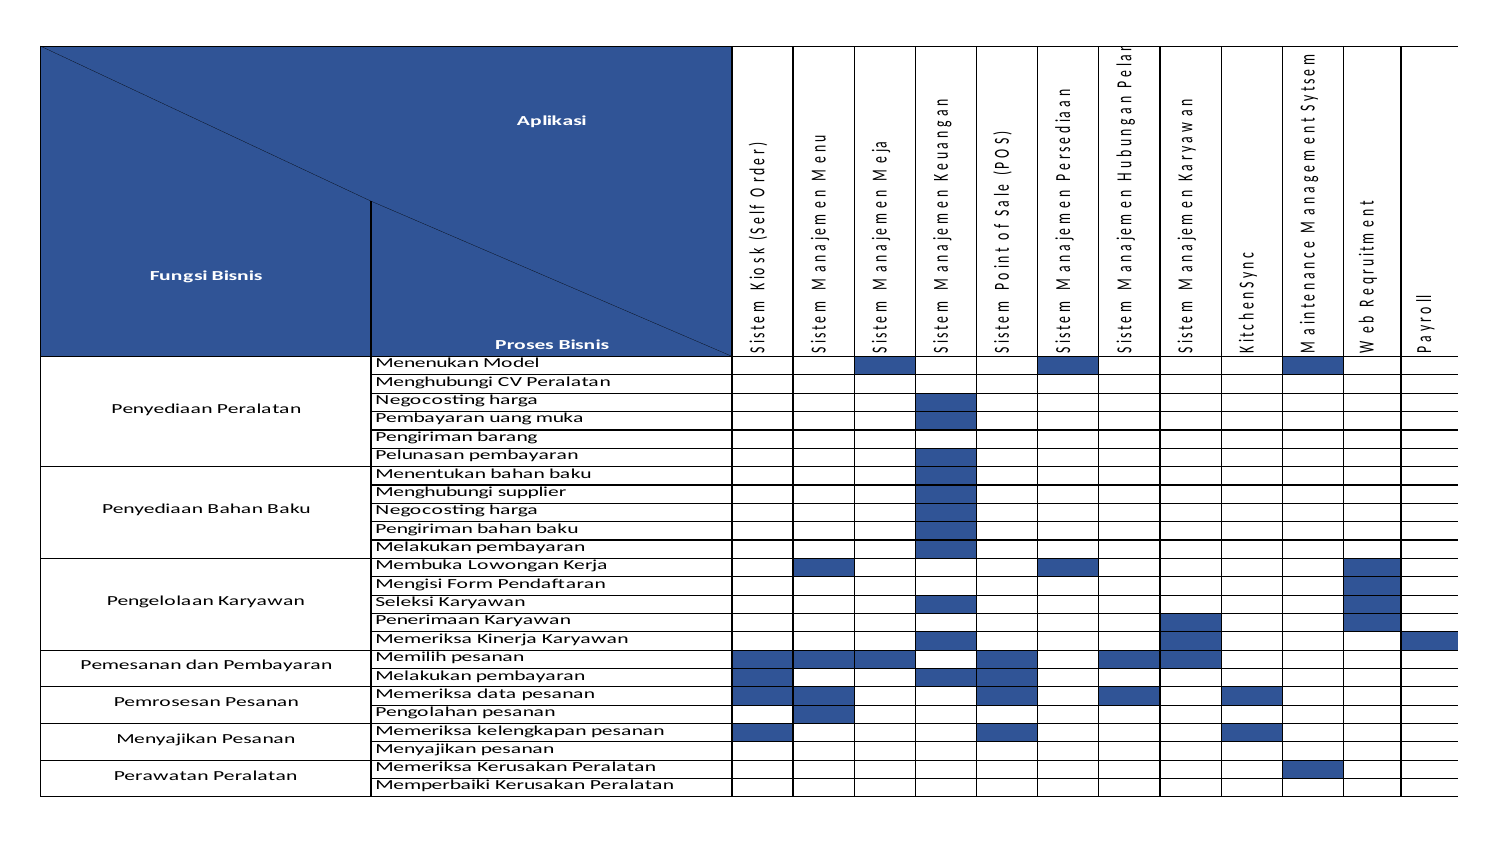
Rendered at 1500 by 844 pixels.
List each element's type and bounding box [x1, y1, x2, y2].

picture [39, 45, 1461, 799]
